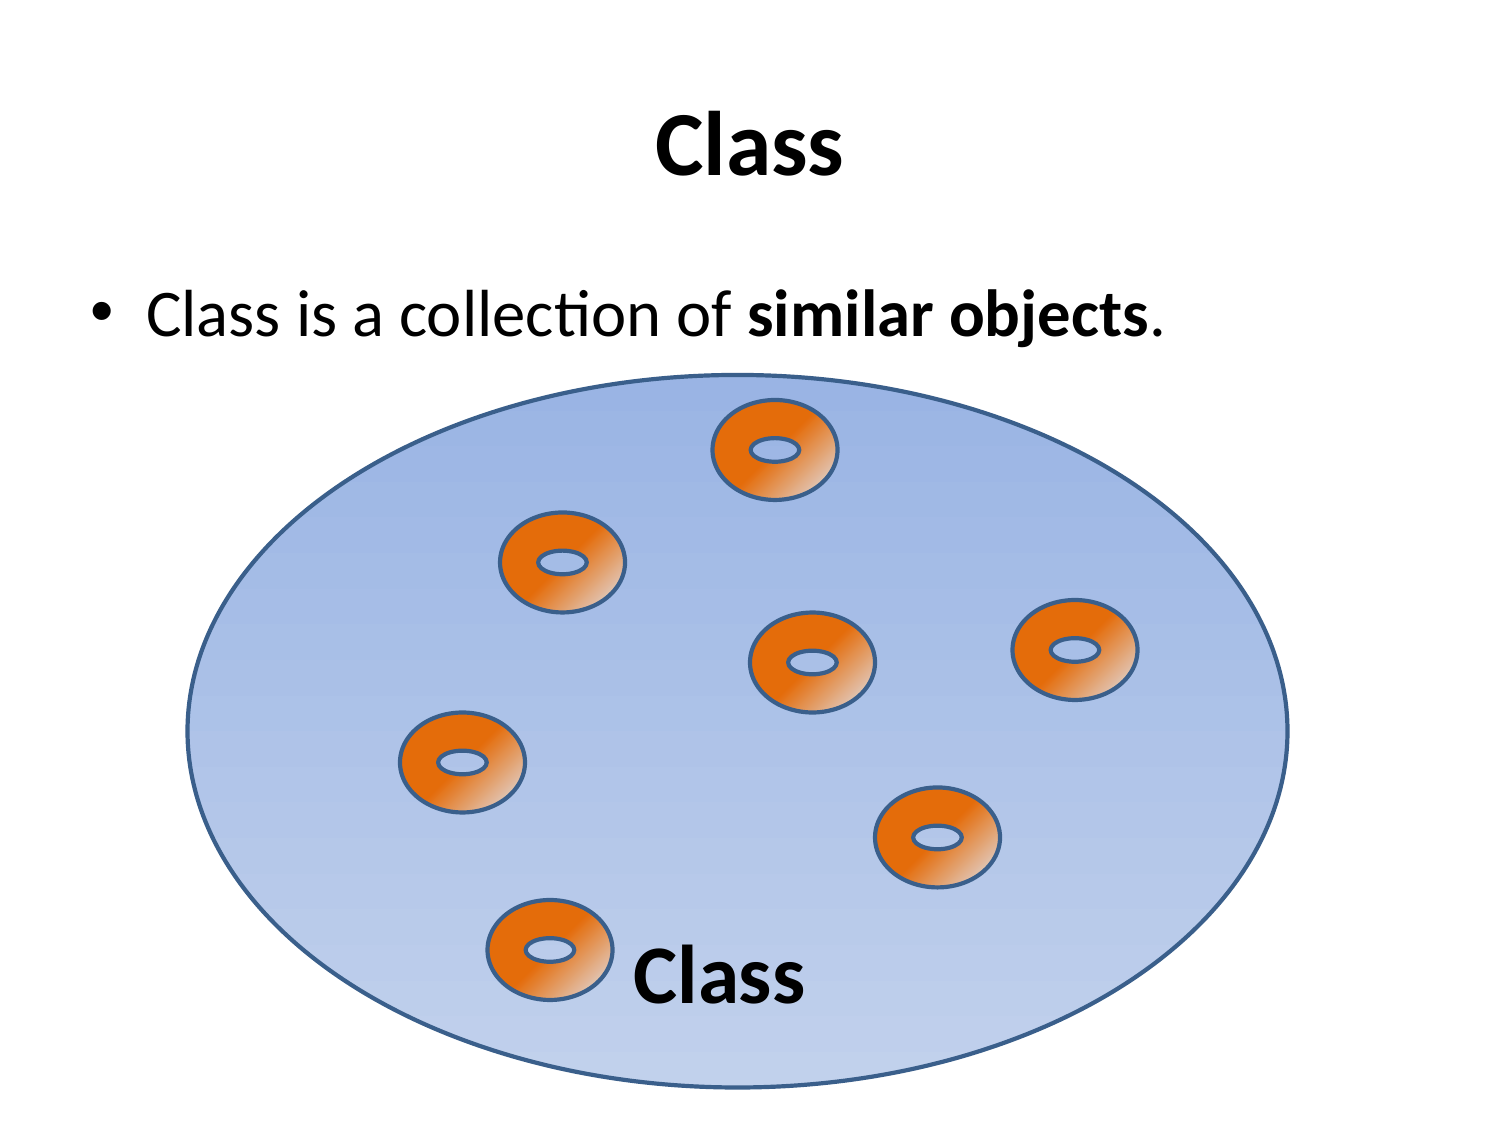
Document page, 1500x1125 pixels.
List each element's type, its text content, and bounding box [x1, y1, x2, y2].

title Class [75, 45, 1425, 233]
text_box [187, 374, 1288, 1088]
list Class is a collection of similar objects. [75, 262, 1425, 1005]
